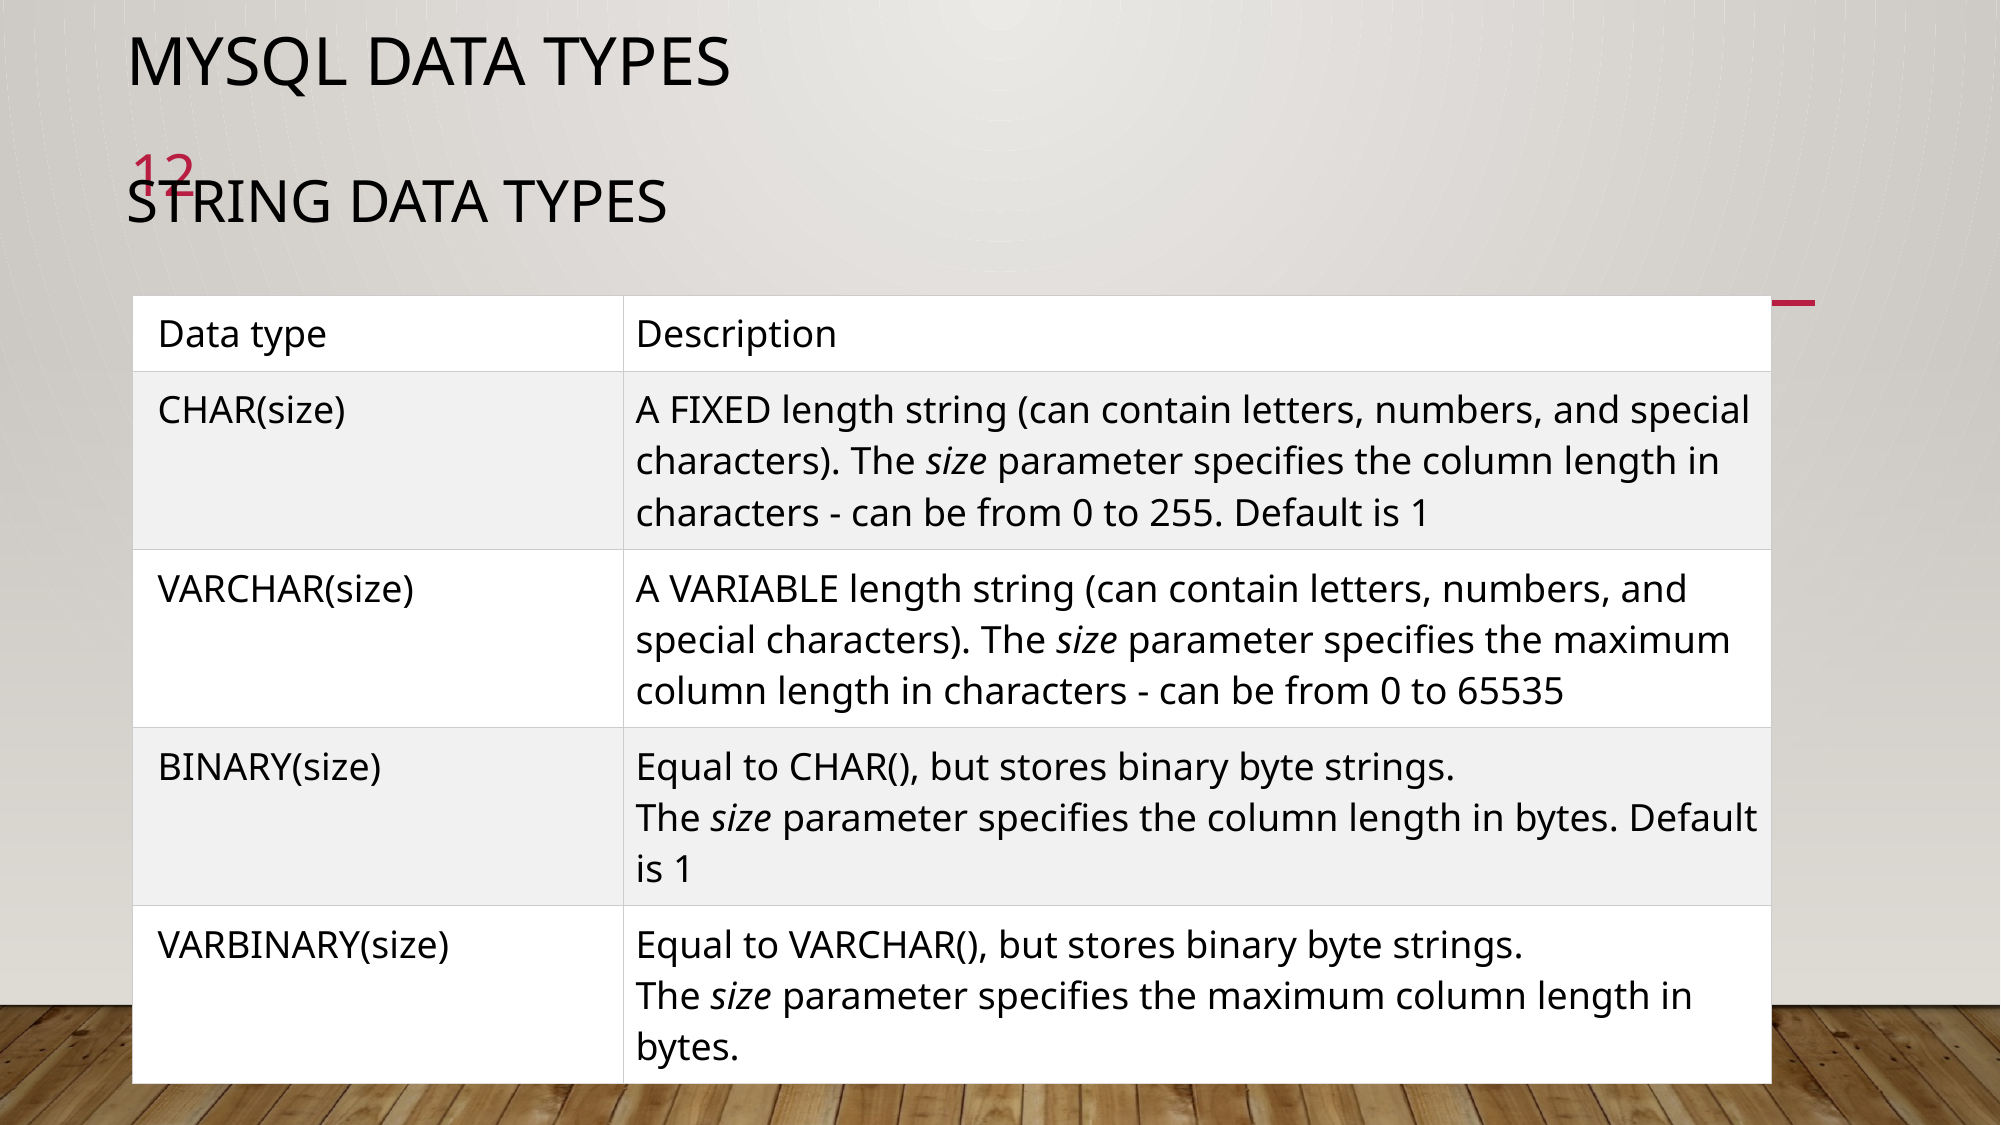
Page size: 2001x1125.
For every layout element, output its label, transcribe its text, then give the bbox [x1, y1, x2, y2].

table_cell Equal to CHAR(), but stores binary byte strings. The size parameter specifies the column length in bytes. Default is 1 [624, 728, 1771, 905]
table_cell VARBINARY(size) [133, 906, 623, 1083]
slide_number 12 [78, 131, 212, 214]
title MySQL Data Types String Data Types [111, 20, 1522, 278]
table_cell A VARIABLE length string (can contain letters, numbers, and special characters). The size parameter specifies the maximum column length in characters - can be from 0 to 65535 [624, 550, 1771, 727]
table_cell Equal to VARCHAR(), but stores binary byte strings. The size parameter specifies the maximum column length in bytes. [624, 906, 1771, 1083]
table_cell BINARY(size) [133, 728, 623, 905]
table_header Data type [133, 296, 623, 371]
table_cell A FIXED length string (can contain letters, numbers, and special characters). The size parameter specifies the column length in characters - can be from 0 to 255. Default is 1 [624, 372, 1771, 549]
table_header Description [624, 296, 1771, 371]
picture [0, 1005, 2000, 1125]
table_cell VARCHAR(size) [133, 550, 623, 727]
table_cell CHAR(size) [133, 372, 623, 549]
